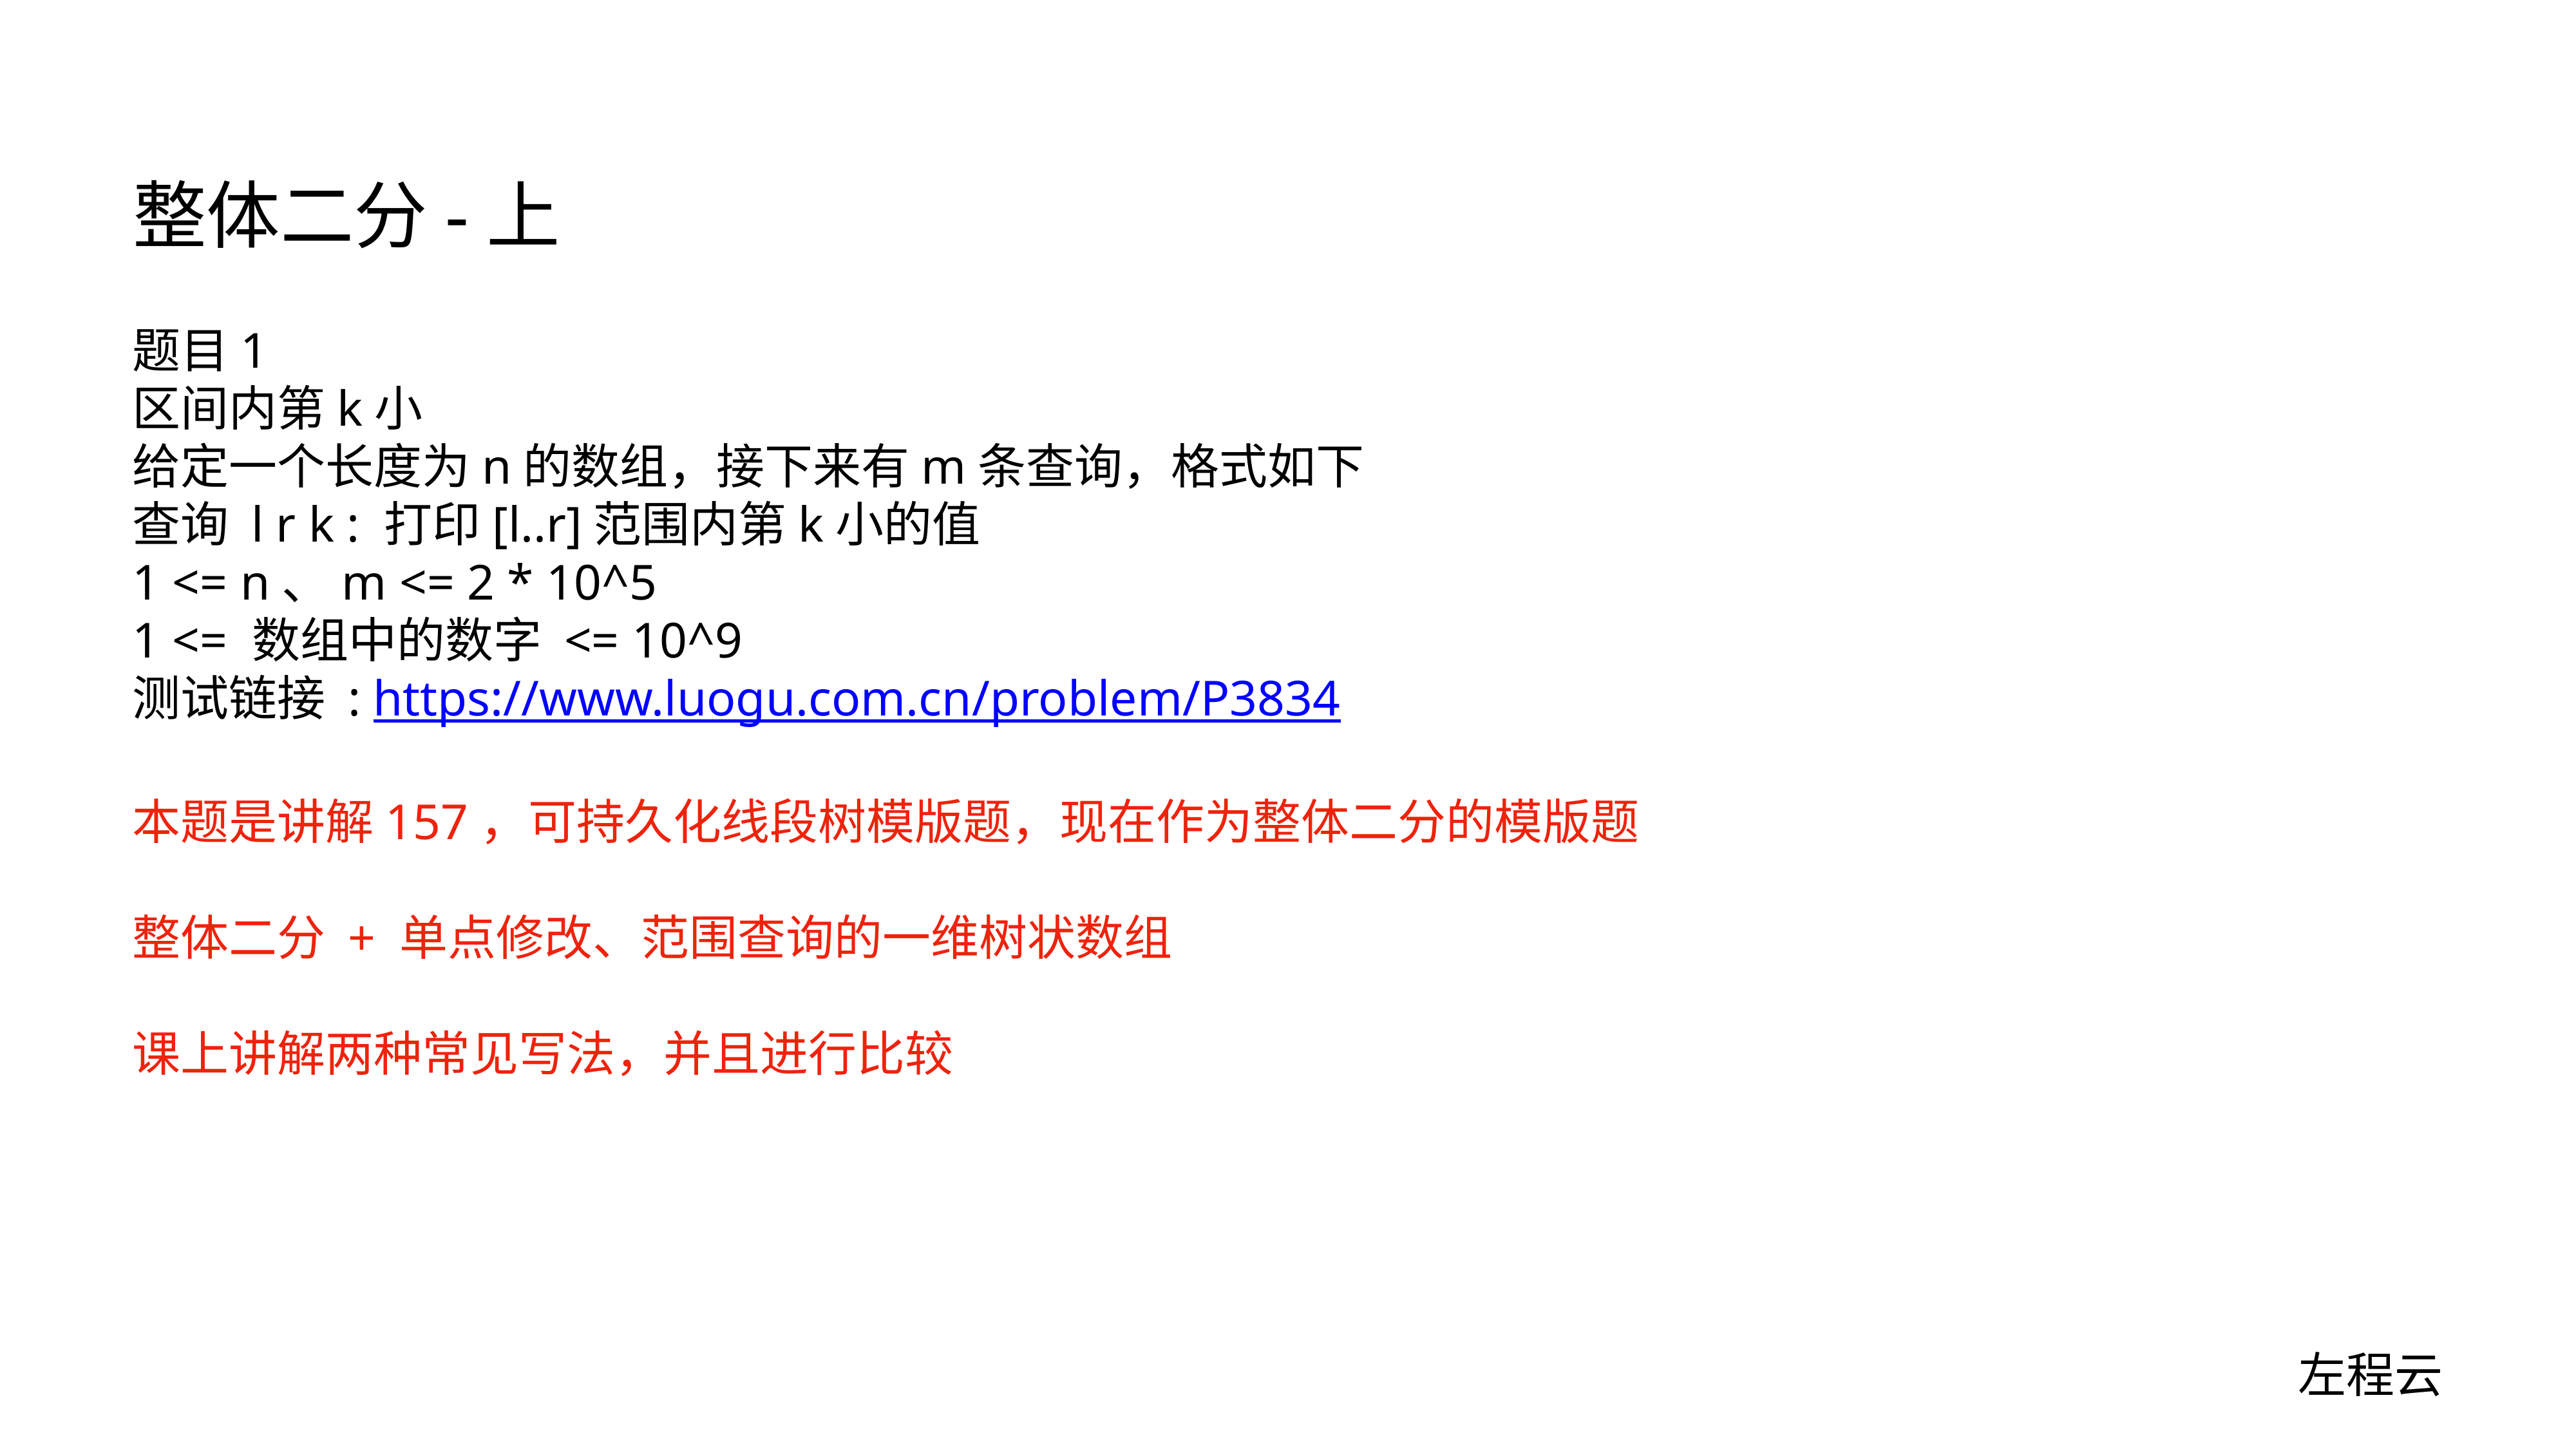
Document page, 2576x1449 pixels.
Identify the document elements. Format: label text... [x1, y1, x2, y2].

text_box 题目1 区间内第k小 给定一个长度为n的数组，接下来有m条查询，格式如下 查询 l r k : 打印[l..r]范围内第k小的值 1 <= n、m <= 2 * 10^5 1 <= 数组中的数字 <= 10^9 测试链接 : https://www.luogu.com.cn/problem/P3834 本题是讲解157，可持久化线段树模版题，现在作为整体二分的模版题 整体二分 + 单点修改、范围查询的一维树状数组 课上讲解两种常见写法，并且进行比较 [127, 314, 2449, 1304]
title 整体二分-上 [127, 48, 2449, 263]
text_box 左程云 [127, 1339, 2449, 1408]
